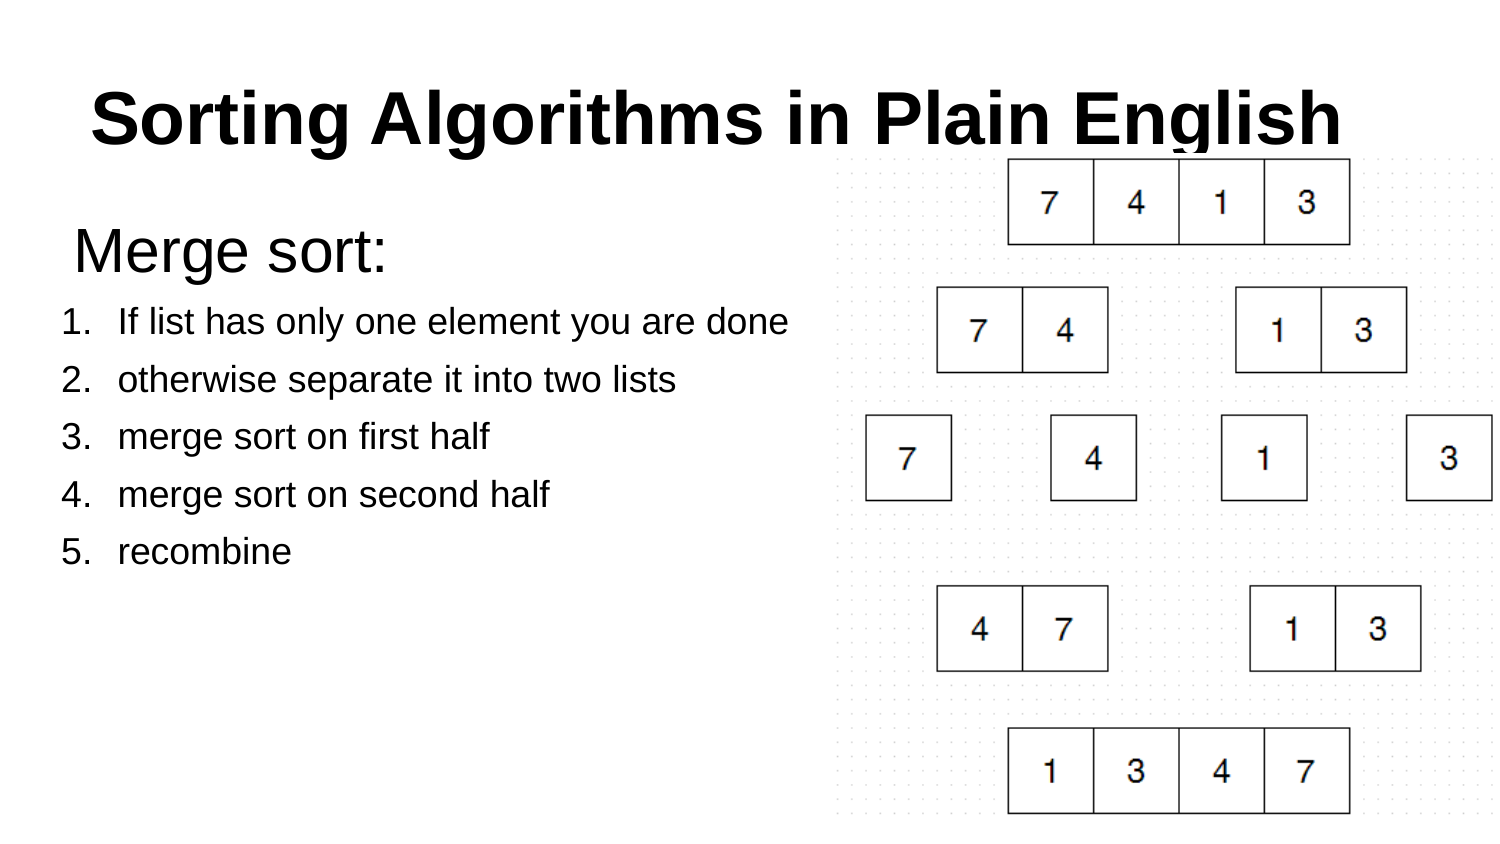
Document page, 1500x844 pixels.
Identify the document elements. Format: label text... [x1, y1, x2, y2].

list Merge sort: If list has only one element you are done otherwise separate it into two lists merge sort on first half merge sort on second half recombine [27, 194, 825, 806]
title Sorting Algorithms in Plain English [75, 33, 1425, 175]
picture [830, 152, 1500, 820]
